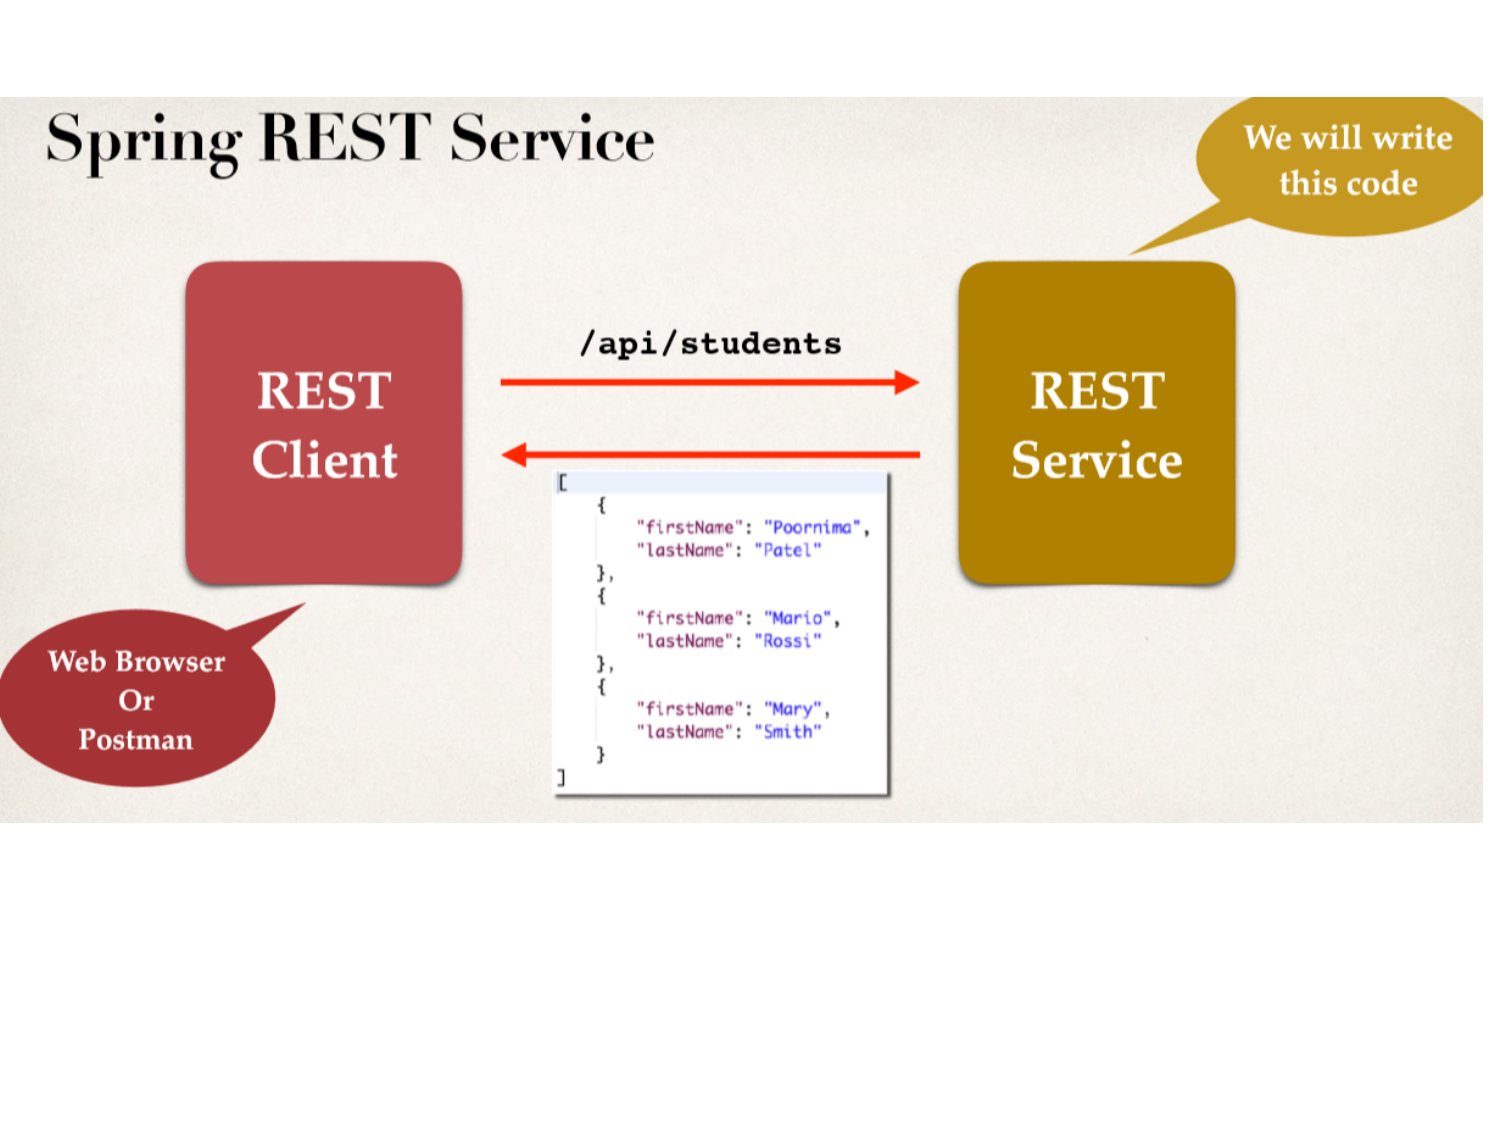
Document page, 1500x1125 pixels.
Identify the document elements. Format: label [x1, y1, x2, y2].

picture [0, 97, 1483, 823]
